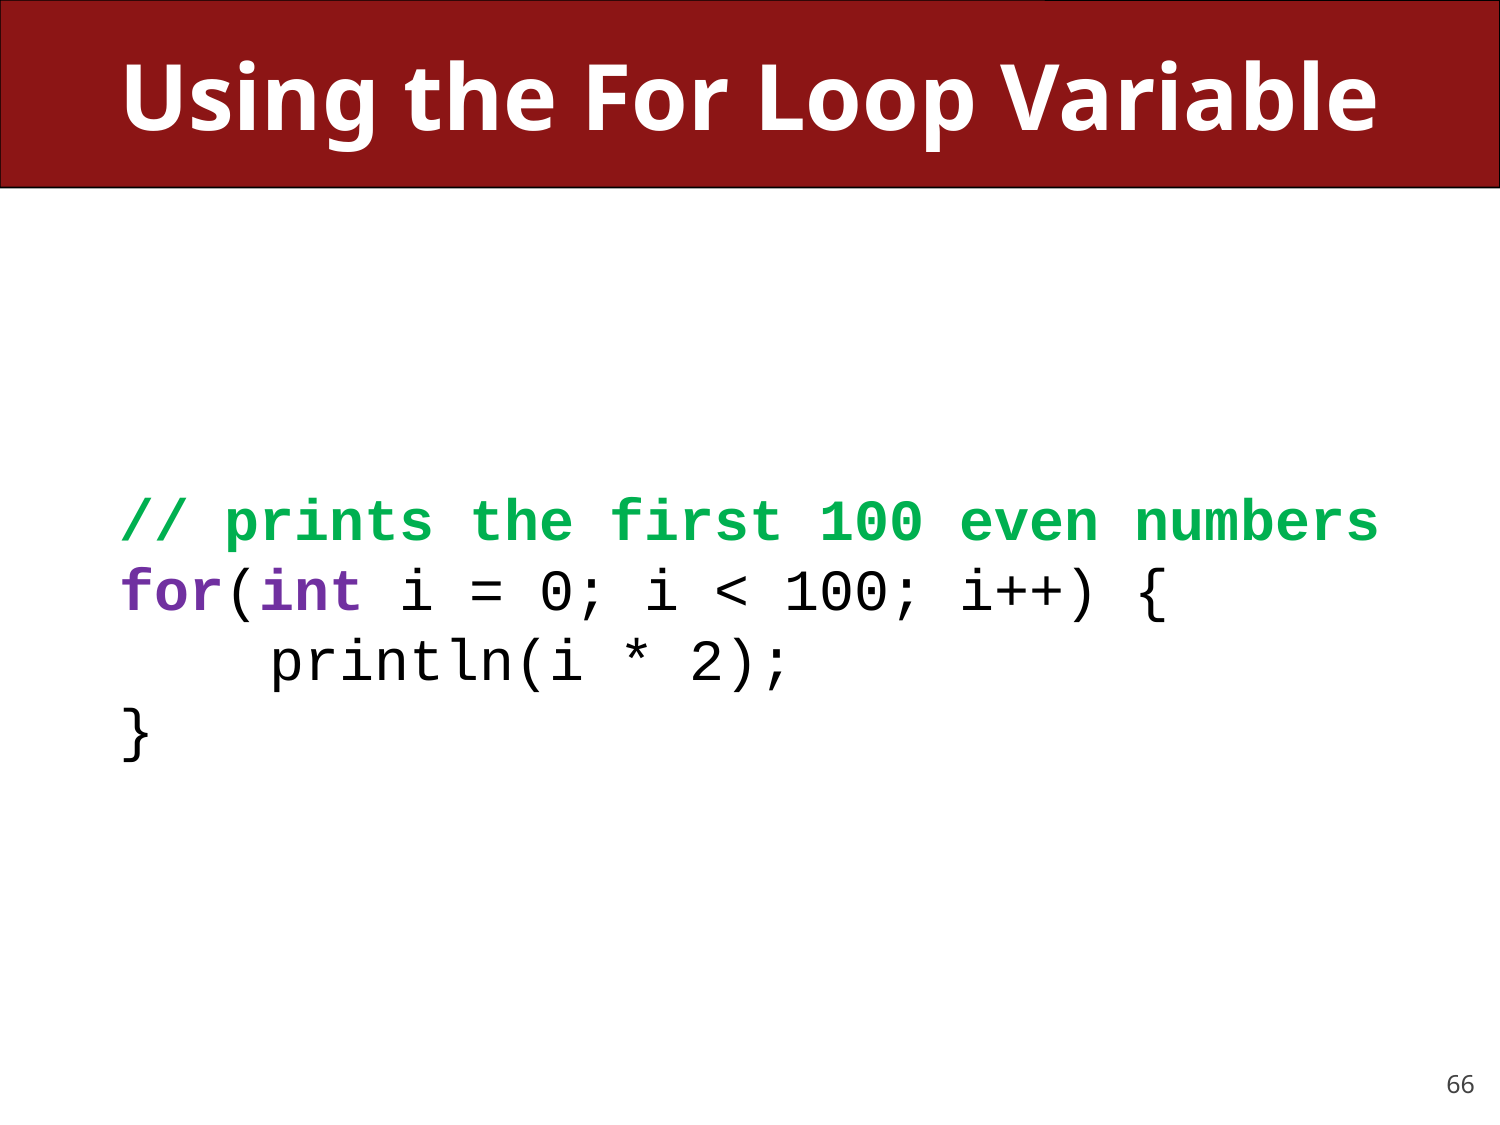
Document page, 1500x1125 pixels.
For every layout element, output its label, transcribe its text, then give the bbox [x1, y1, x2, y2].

title Using the For Loop Variable [75, 0, 1425, 188]
text_box // prints the first 100 even numbers for(int i = 0; i < 100; i++) { println(i * 2); } [105, 474, 1395, 770]
